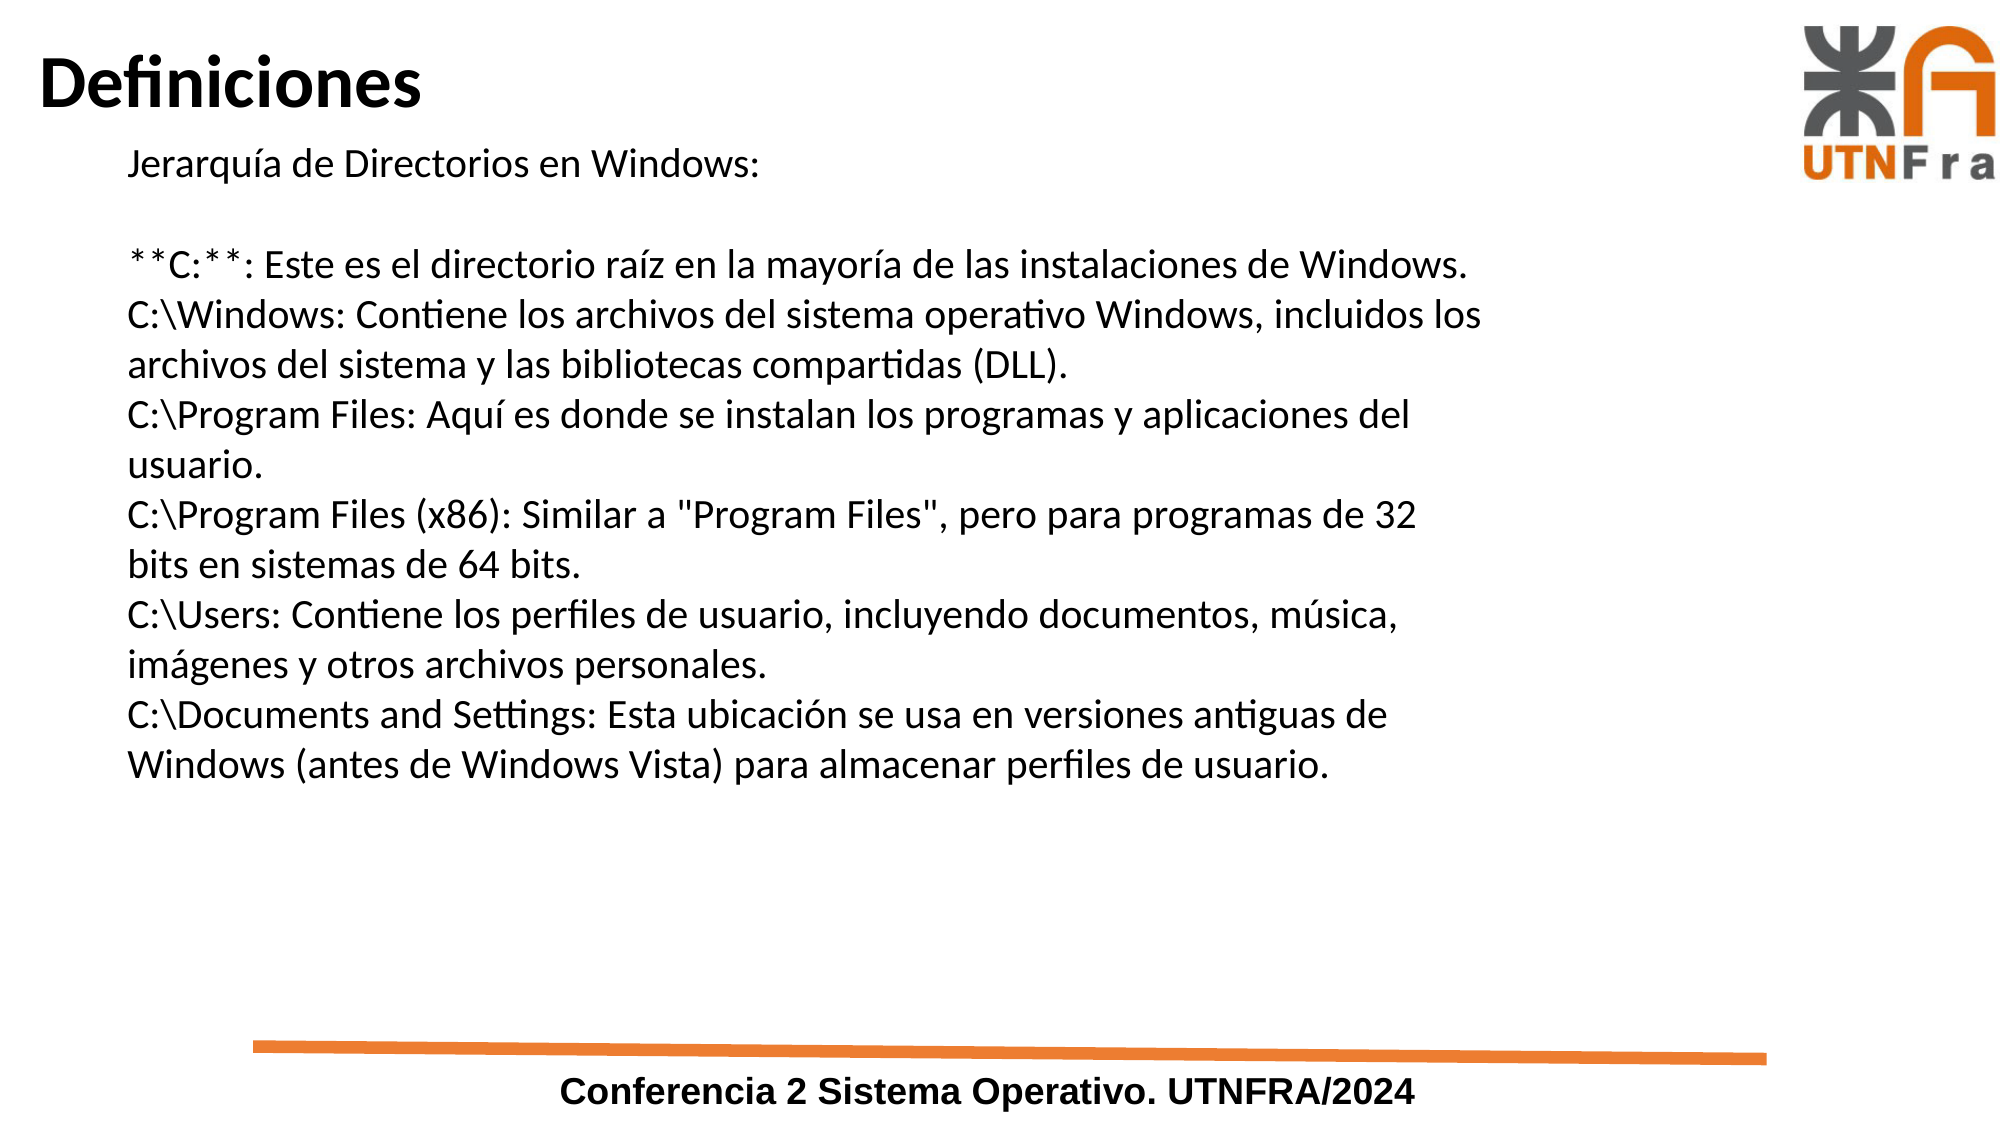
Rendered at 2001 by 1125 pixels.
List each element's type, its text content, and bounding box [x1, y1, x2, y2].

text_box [253, 1046, 1767, 1060]
text_box Jerarquía de Directorios en Windows: **C:**: Este es el directorio raíz en la mayoría de las instalaciones de Windows. C:\Windows: Contiene los archivos del sistema operativo Windows, incluidos los archivos del sistema y las bibliotecas compartidas (DLL). C:\Program Files: Aquí es donde se instalan los programas y aplicaciones del usuario. C:\Program Files (x86): Similar a "Program Files", pero para programas de 32 bits en sistemas de 64 bits. C:\Users: Contiene los perfiles de usuario, incluyendo documentos, música, imágenes y otros archivos personales. C:\Documents and Settings: Esta ubicación se usa en versiones antiguas de Windows (antes de Windows Vista) para almacenar perfiles de usuario. [112, 128, 1499, 794]
text_box Conferencia 2 Sistema Operativo. UTNFRA/2024 [24, 1059, 1950, 1120]
text_box Definiciones [24, 24, 1561, 130]
picture [1799, 24, 2000, 183]
